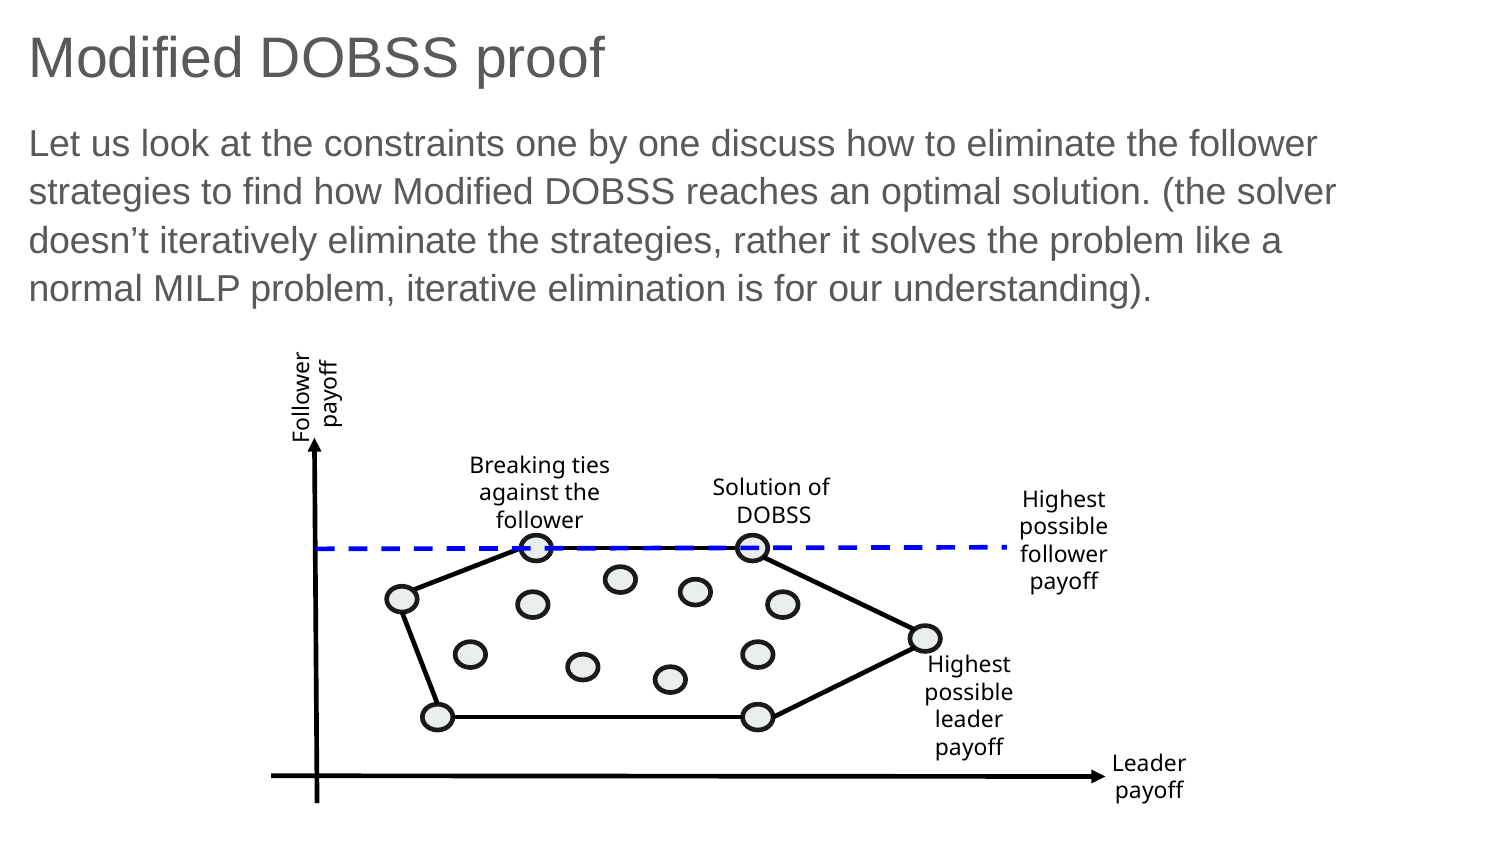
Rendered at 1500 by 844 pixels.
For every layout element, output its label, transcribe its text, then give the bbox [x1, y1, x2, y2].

text_box Highest possible follower payoff [990, 469, 1138, 610]
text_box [401, 611, 438, 705]
text_box [742, 704, 771, 731]
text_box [314, 785, 318, 804]
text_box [314, 437, 318, 547]
text_box [386, 586, 418, 612]
text_box [605, 566, 636, 593]
text_box Leader payoff [1095, 733, 1203, 819]
text_box Solution of DOBSS [681, 457, 867, 543]
text_box [517, 591, 549, 618]
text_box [763, 558, 915, 630]
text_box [412, 558, 522, 591]
text_box [742, 641, 771, 668]
text_box Follower payoff [271, 322, 357, 467]
text_box [917, 625, 940, 634]
list Let us look at the constraints one by one discuss how to eliminate the follower strategies to find how Modified DOBSS reaches an optimal solution. (the solver doesn’t iteratively eliminate the strategies, rather it solves the problem like a normal MILP problem, iterative elimination is for our understanding). [13, 101, 1412, 331]
text_box [422, 704, 453, 731]
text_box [772, 647, 915, 718]
text_box Highest possible leader payoff [895, 634, 1043, 774]
text_box [567, 654, 599, 681]
text_box [680, 579, 711, 606]
text_box [655, 666, 686, 693]
text_box Breaking ties against the follower [447, 435, 633, 545]
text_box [314, 556, 318, 774]
text_box [455, 641, 486, 668]
title Modified DOBSS proof [13, 10, 1412, 101]
